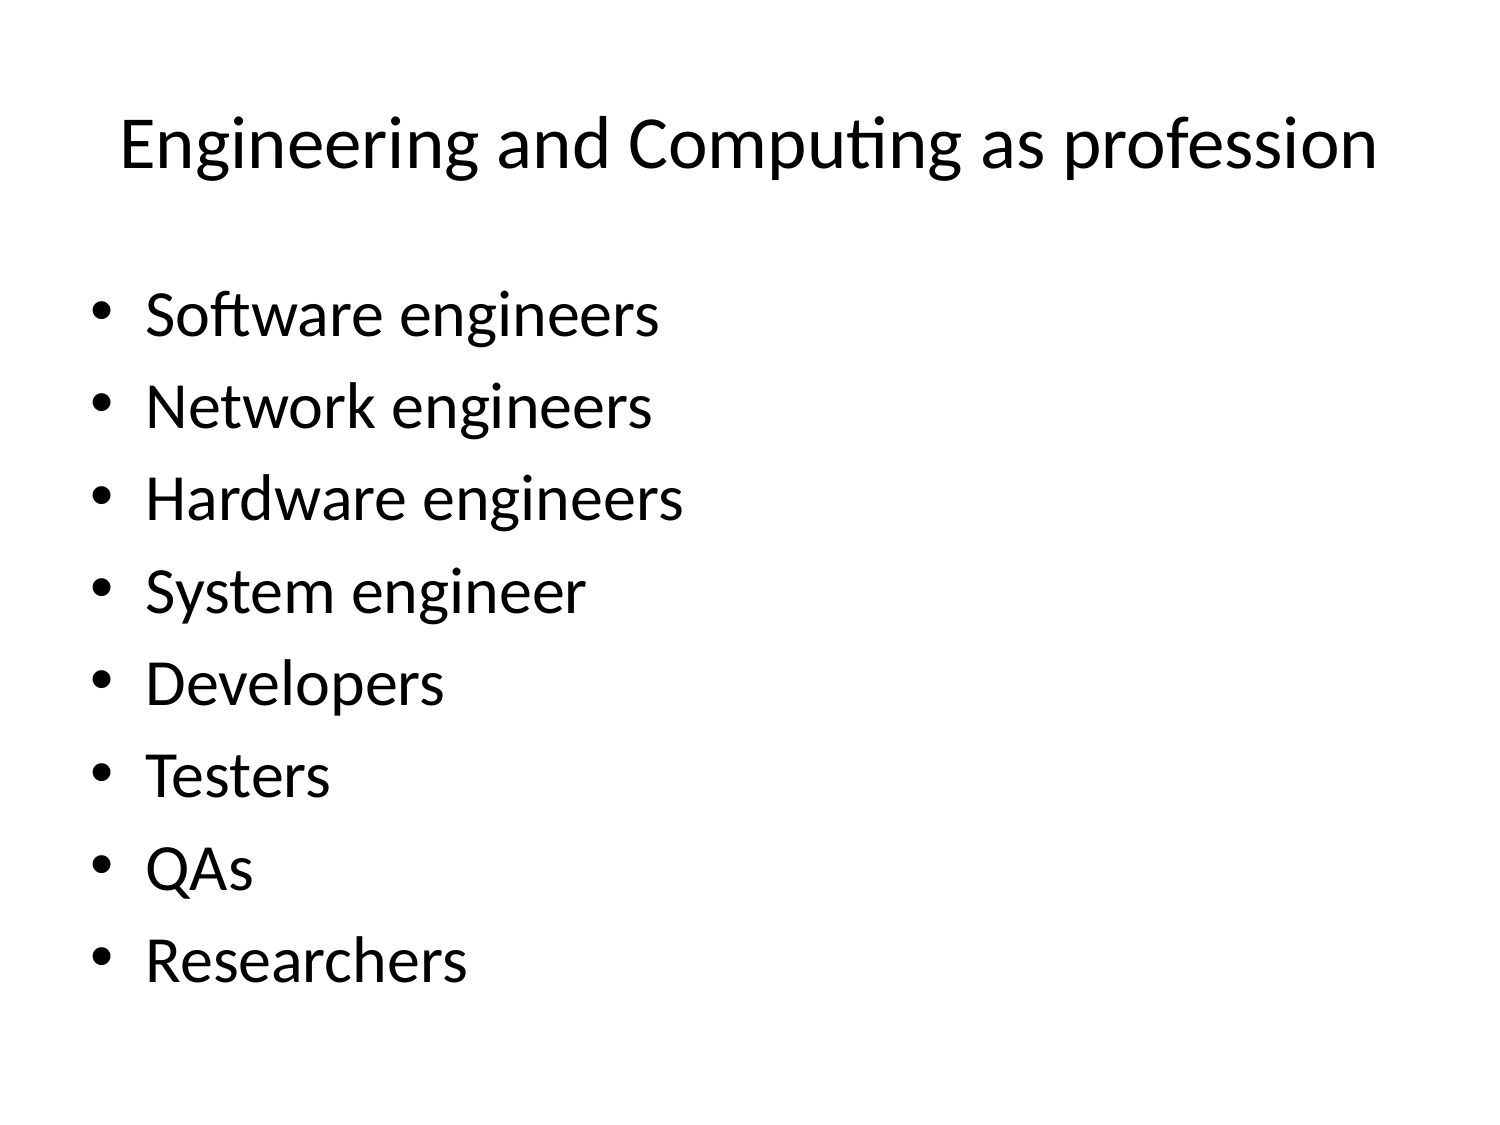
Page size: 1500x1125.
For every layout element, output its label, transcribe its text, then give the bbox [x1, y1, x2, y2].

list Software engineers Network engineers Hardware engineers System engineer Developers Testers QAs Researchers [75, 262, 1425, 1005]
title Engineering and Computing as profession [75, 45, 1425, 233]
